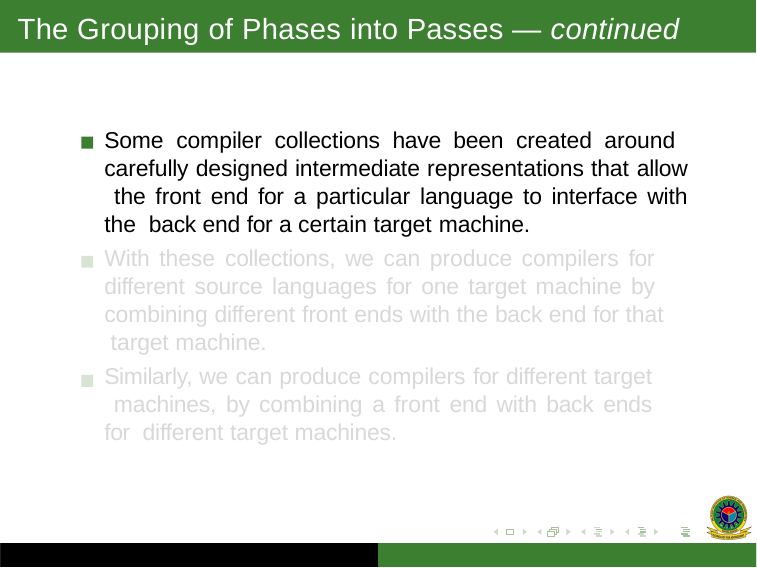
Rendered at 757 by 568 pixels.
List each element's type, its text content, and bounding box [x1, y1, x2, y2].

text_box [81, 374, 94, 387]
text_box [537, 527, 571, 537]
text_box [506, 529, 514, 535]
text_box Some compiler collections have been created around carefully designed intermediate representations that allow the front end for a particular language to interface with the back end for a certain target machine. With these collections, we can produce compilers for different source languages for one target machine by combining different front ends with the back end for that target machine. Similarly, we can produce compilers for different target machines, by combining a front end with back ends for different target machines. [102, 123, 689, 446]
text_box [81, 136, 94, 149]
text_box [580, 526, 615, 537]
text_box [0, 542, 757, 568]
text_box [0, 0, 756, 53]
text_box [624, 526, 659, 537]
text_box [81, 255, 94, 268]
title The Grouping of Phases into Passes — continued [15, 7, 682, 106]
text_box [706, 495, 752, 528]
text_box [709, 527, 750, 537]
